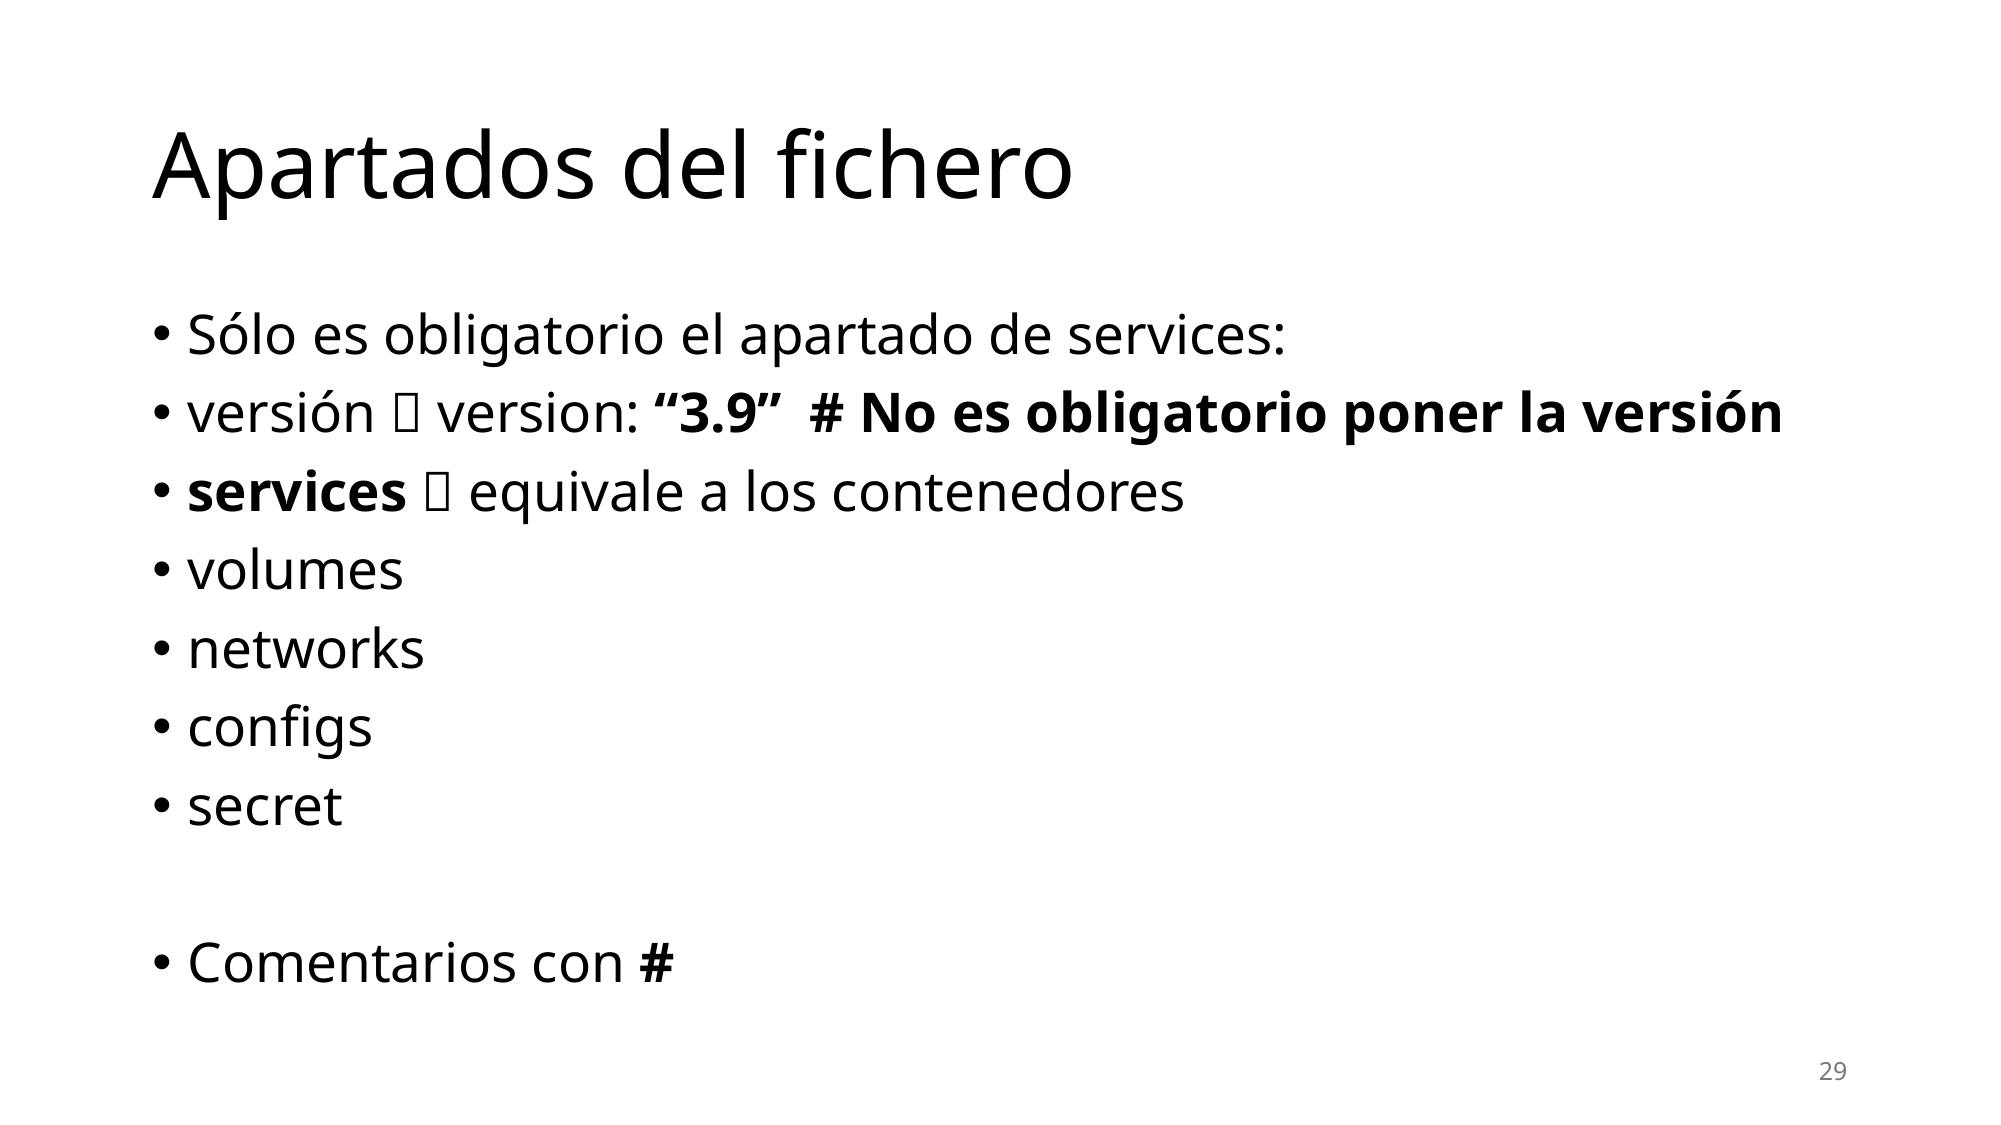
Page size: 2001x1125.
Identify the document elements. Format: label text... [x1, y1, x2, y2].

title Apartados del fichero [137, 59, 1863, 278]
slide_number 29 [1412, 1042, 1863, 1103]
list Sólo es obligatorio el apartado de services: versión  version: “3.9” # No es obligatorio poner la versión services  equivale a los contenedores volumes networks configs secret Comentarios con # [137, 299, 1863, 1014]
